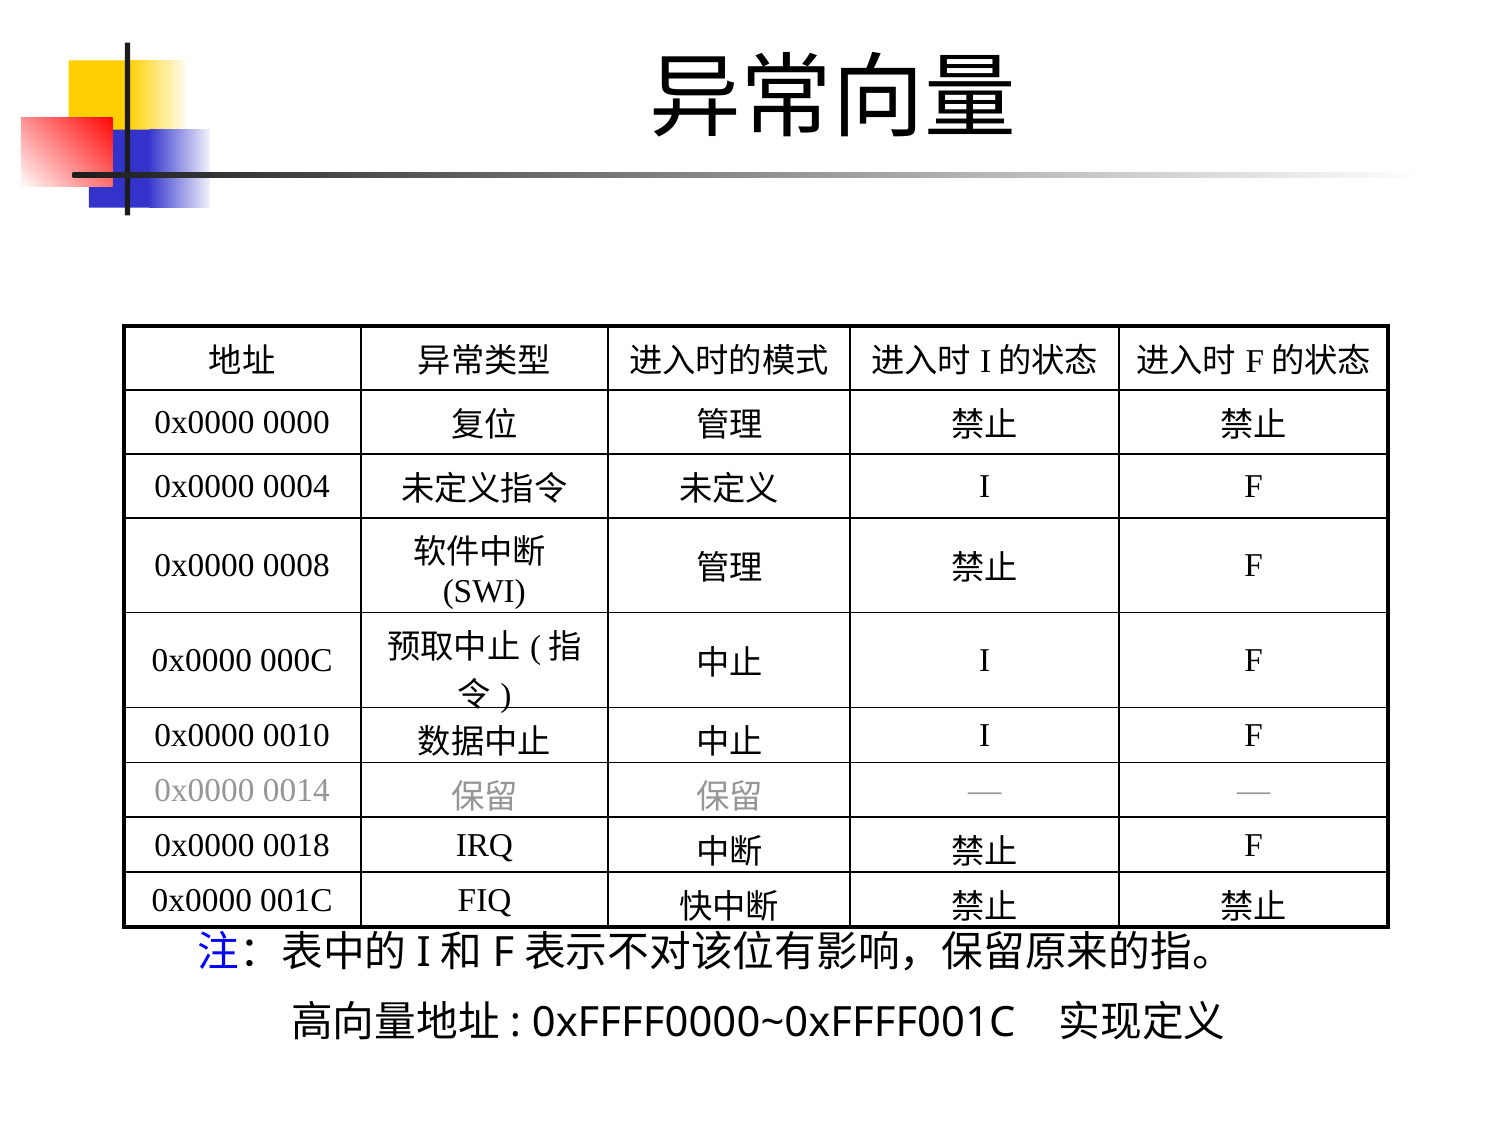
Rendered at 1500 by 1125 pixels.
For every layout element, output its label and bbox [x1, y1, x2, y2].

table_cell [126, 613, 360, 707]
table_cell [126, 391, 360, 453]
table_cell [362, 763, 607, 816]
table_cell [609, 873, 849, 916]
table_cell [362, 818, 607, 871]
table_cell [851, 519, 1118, 612]
table_cell [609, 519, 849, 612]
table_cell [851, 763, 1118, 816]
table_cell [851, 613, 1118, 707]
table_header [851, 328, 1118, 389]
table_cell [362, 519, 607, 612]
text_box [230, 30, 1436, 156]
table_cell [609, 708, 849, 762]
table_cell [1120, 613, 1386, 707]
table_header [362, 328, 607, 389]
table_cell [1120, 818, 1386, 871]
table_cell [126, 455, 360, 517]
table_cell [126, 818, 360, 871]
table_cell [1120, 455, 1386, 517]
table_cell [851, 391, 1118, 453]
table_cell [362, 708, 607, 762]
table_header [126, 328, 360, 389]
table_cell [609, 818, 849, 871]
table_cell [362, 455, 607, 517]
table_cell [851, 873, 1118, 916]
table_cell [1120, 391, 1386, 453]
table_cell [1120, 708, 1386, 762]
text_box [183, 916, 1333, 1053]
table_cell [1120, 763, 1386, 816]
table_cell [362, 613, 607, 707]
table_cell [851, 818, 1118, 871]
table_cell [851, 455, 1118, 517]
table_cell [126, 873, 360, 925]
table_header [609, 328, 849, 389]
table_cell [1120, 519, 1386, 612]
table_cell [609, 391, 849, 453]
table_cell [609, 763, 849, 816]
table_cell [851, 708, 1118, 762]
table_cell [609, 613, 849, 707]
table_cell [362, 873, 607, 916]
table_cell [609, 455, 849, 517]
table_cell [126, 519, 360, 612]
table_cell [126, 708, 360, 762]
table_header [1120, 328, 1386, 389]
table_cell [126, 763, 360, 816]
table_cell [1120, 873, 1386, 925]
table_cell [362, 391, 607, 453]
